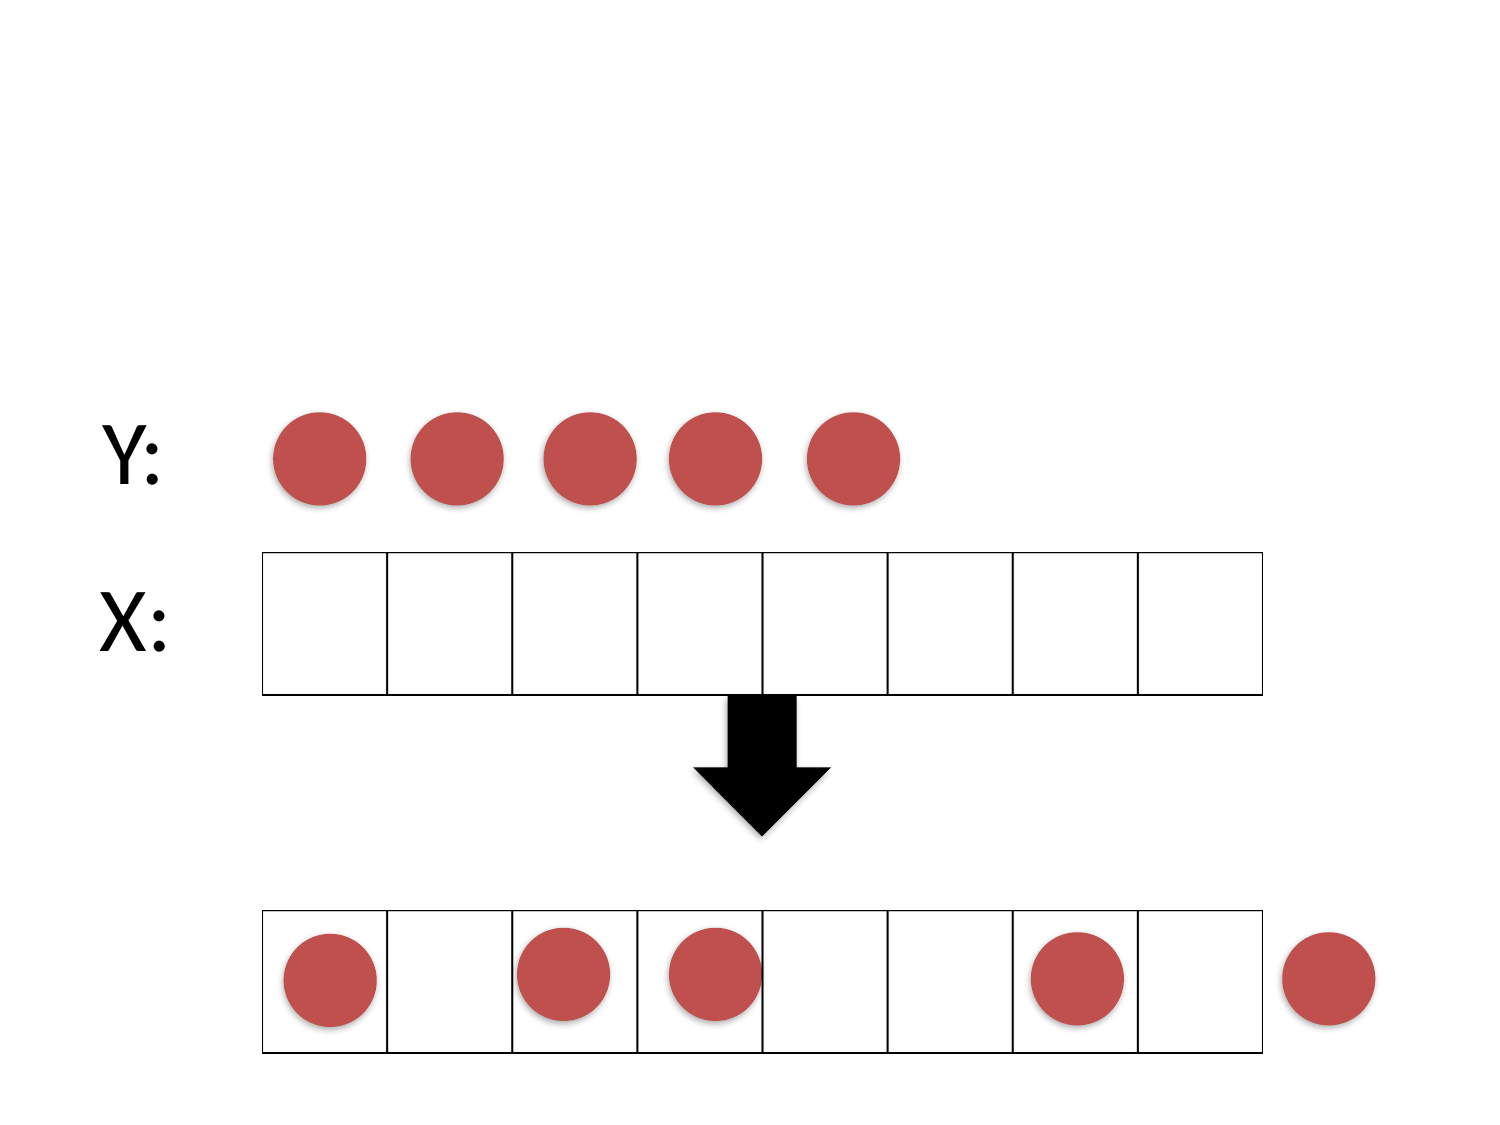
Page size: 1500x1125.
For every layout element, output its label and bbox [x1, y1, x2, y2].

text_box [83, 385, 1376, 1054]
